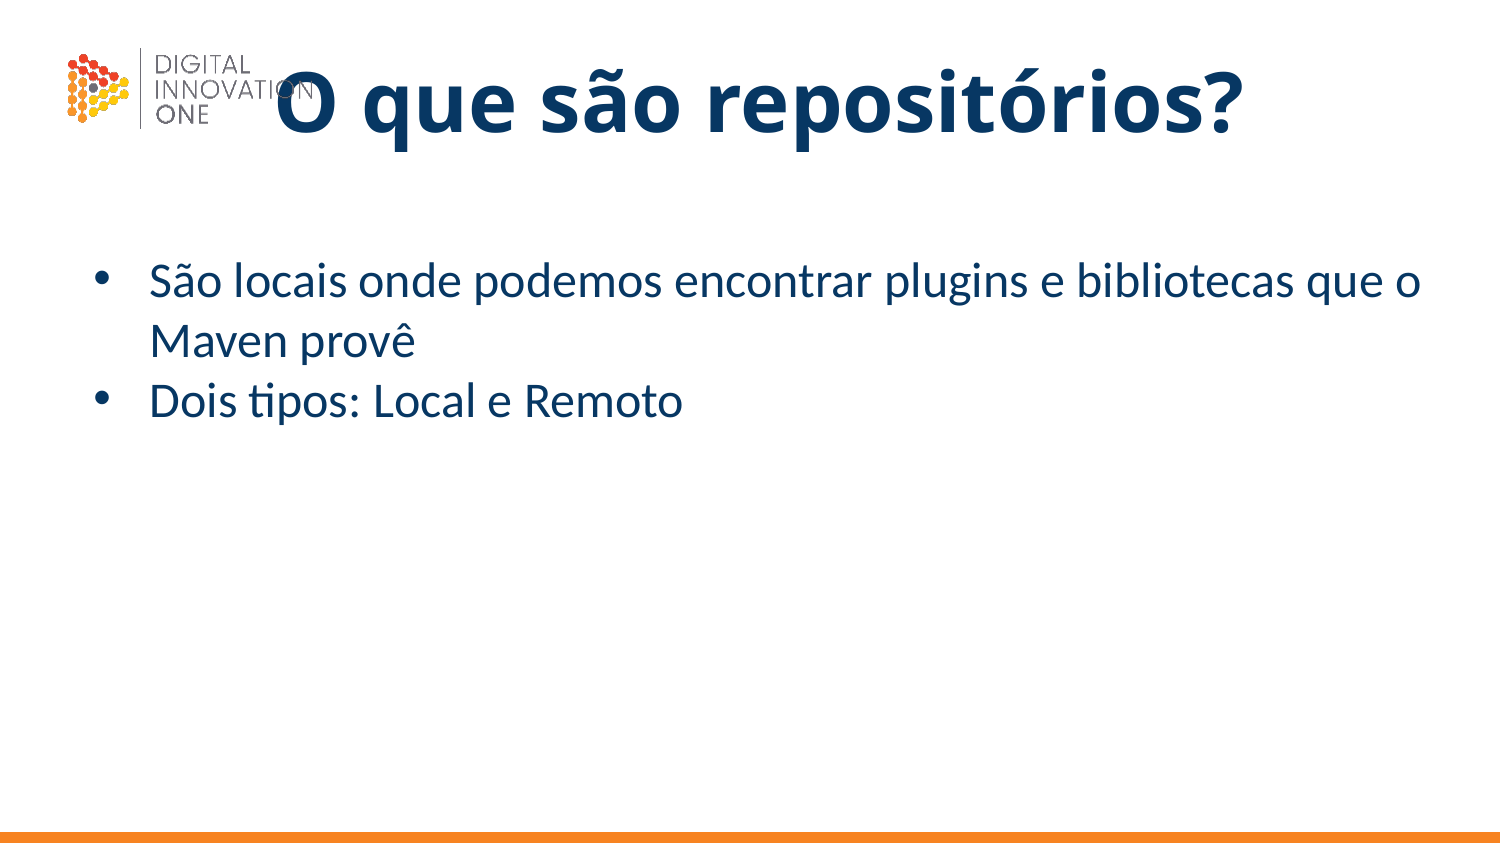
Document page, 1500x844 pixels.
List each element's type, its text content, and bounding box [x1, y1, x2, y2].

text_box São locais onde podemos encontrar plugins e bibliotecas que o Maven provê Dois tipos: Local e Remoto [65, 232, 1457, 750]
text_box [0, 832, 1500, 843]
picture [50, 39, 331, 138]
subtitle O que são repositórios? [51, 50, 1449, 148]
